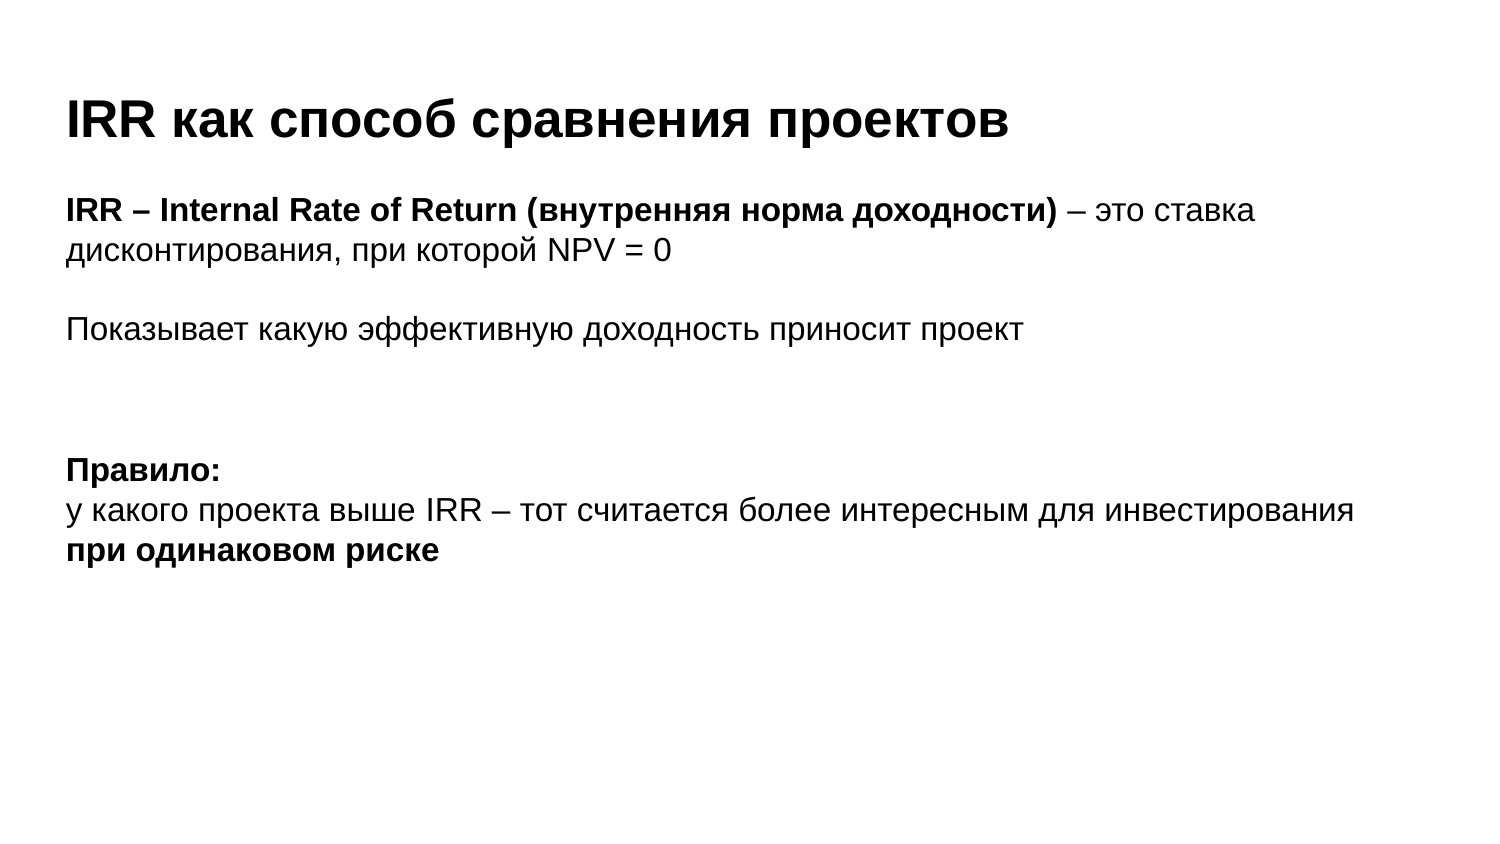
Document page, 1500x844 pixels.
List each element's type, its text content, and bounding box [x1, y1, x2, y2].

title IRR как способ сравнения проектов [51, 69, 1449, 164]
text_box IRR – Internal Rate of Return (внутренняя норма доходности) – это ставка дисконтирования, при которой NPV = 0 Показывает какую эффективную доходность приносит проект [51, 180, 1374, 355]
text_box Правило: у какого проекта выше IRR – тот считается более интересным для инвестирования при одинаковом риске [51, 441, 1374, 576]
